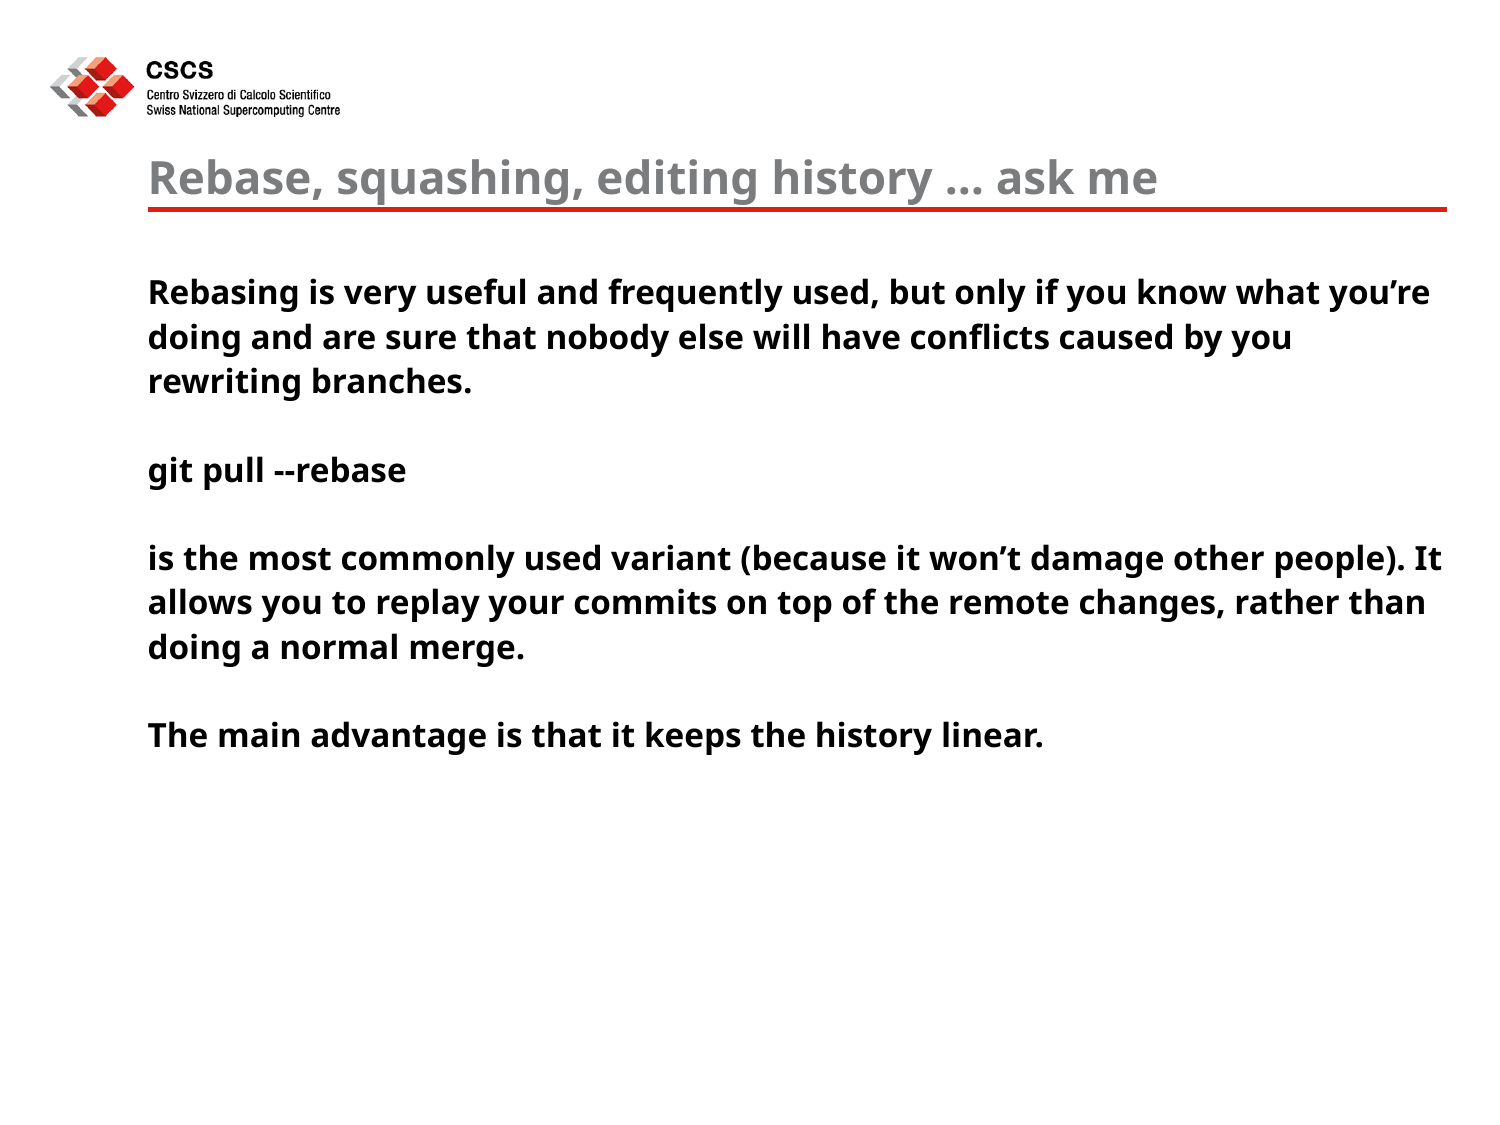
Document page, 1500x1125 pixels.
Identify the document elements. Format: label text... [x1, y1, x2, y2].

list Rebasing is very useful and frequently used, but only if you know what you’re doing and are sure that nobody else will have conflicts caused by you rewriting branches. git pull --rebase is the most commonly used variant (because it won’t damage other people). It allows you to replay your commits on top of the remote changes, rather than doing a normal merge. The main advantage is that it keeps the history linear. [147, 267, 1447, 1035]
picture [44, 51, 346, 123]
title Rebase, squashing, editing history … ask me [147, 149, 1447, 233]
